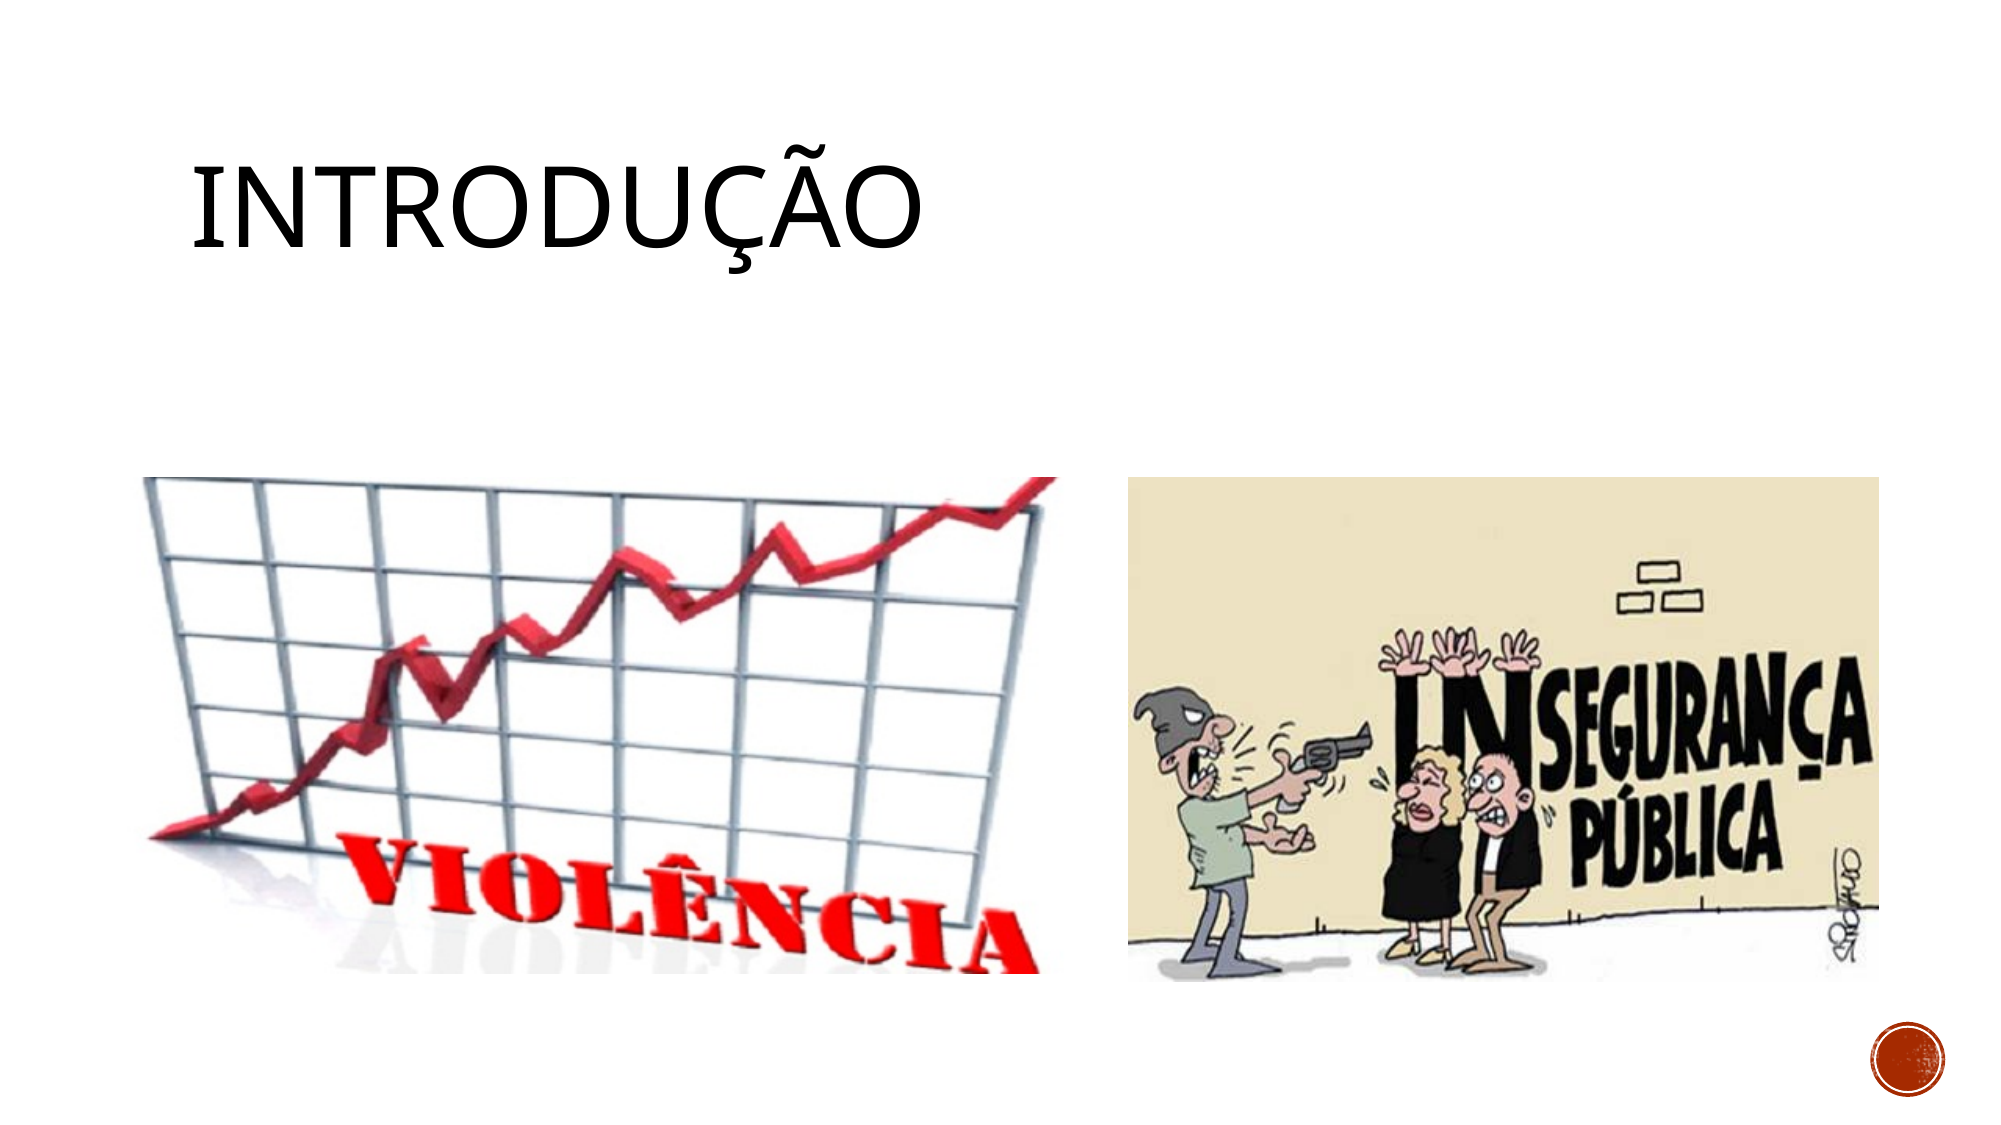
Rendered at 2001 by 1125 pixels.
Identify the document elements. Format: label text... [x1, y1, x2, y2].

title Introdução [175, 79, 1826, 344]
picture [112, 477, 1129, 974]
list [1132, 480, 1877, 981]
